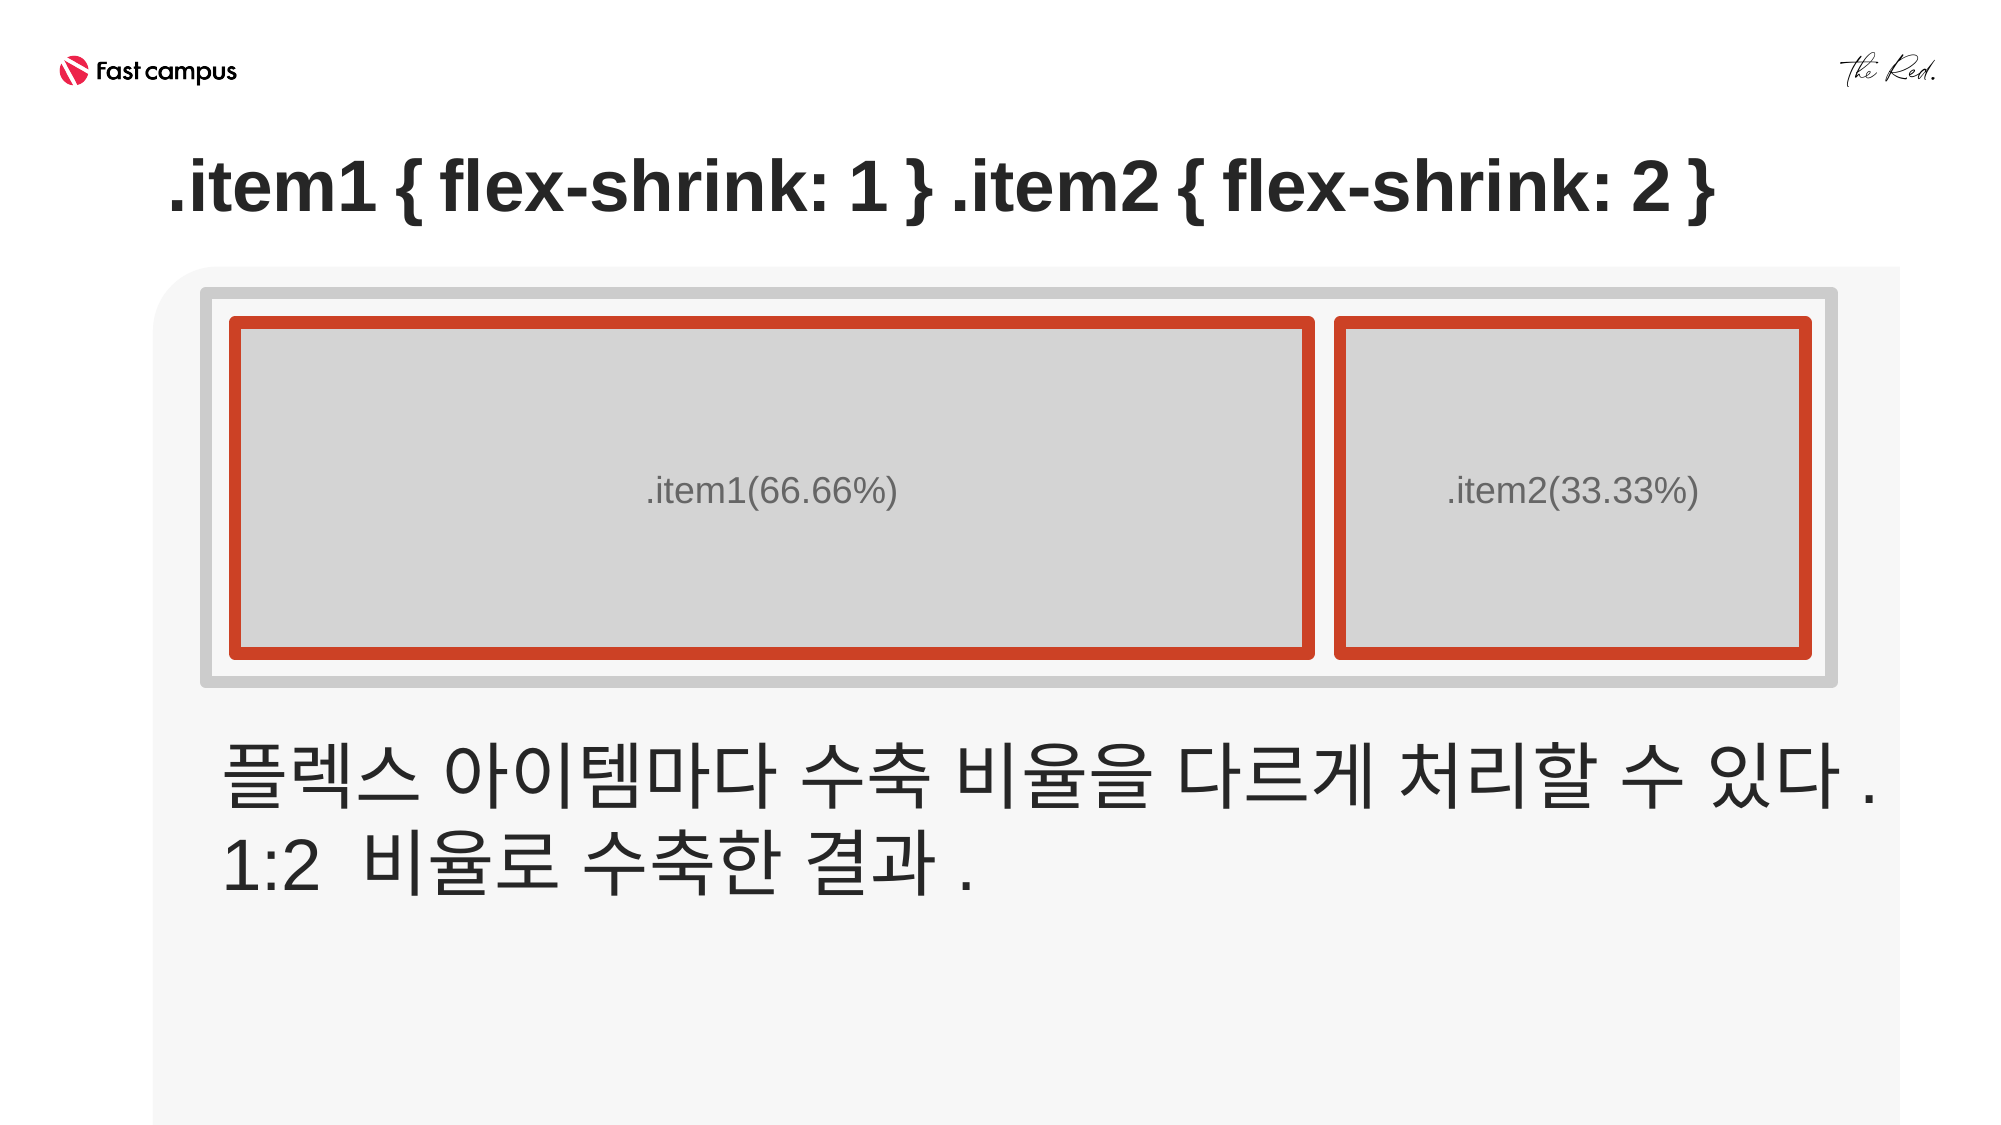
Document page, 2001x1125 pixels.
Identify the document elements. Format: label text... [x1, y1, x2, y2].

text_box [205, 292, 1832, 683]
picture [1840, 52, 1935, 87]
list 플렉스 아이템마다 수축 비율을 다르게 처리할 수 있다. 1:2 비율로 수축한 결과. [206, 722, 1900, 918]
picture [57, 53, 239, 88]
list .item1 { flex-shrink: 1 } .item2 { flex-shrink: 2 } [153, 131, 2000, 232]
